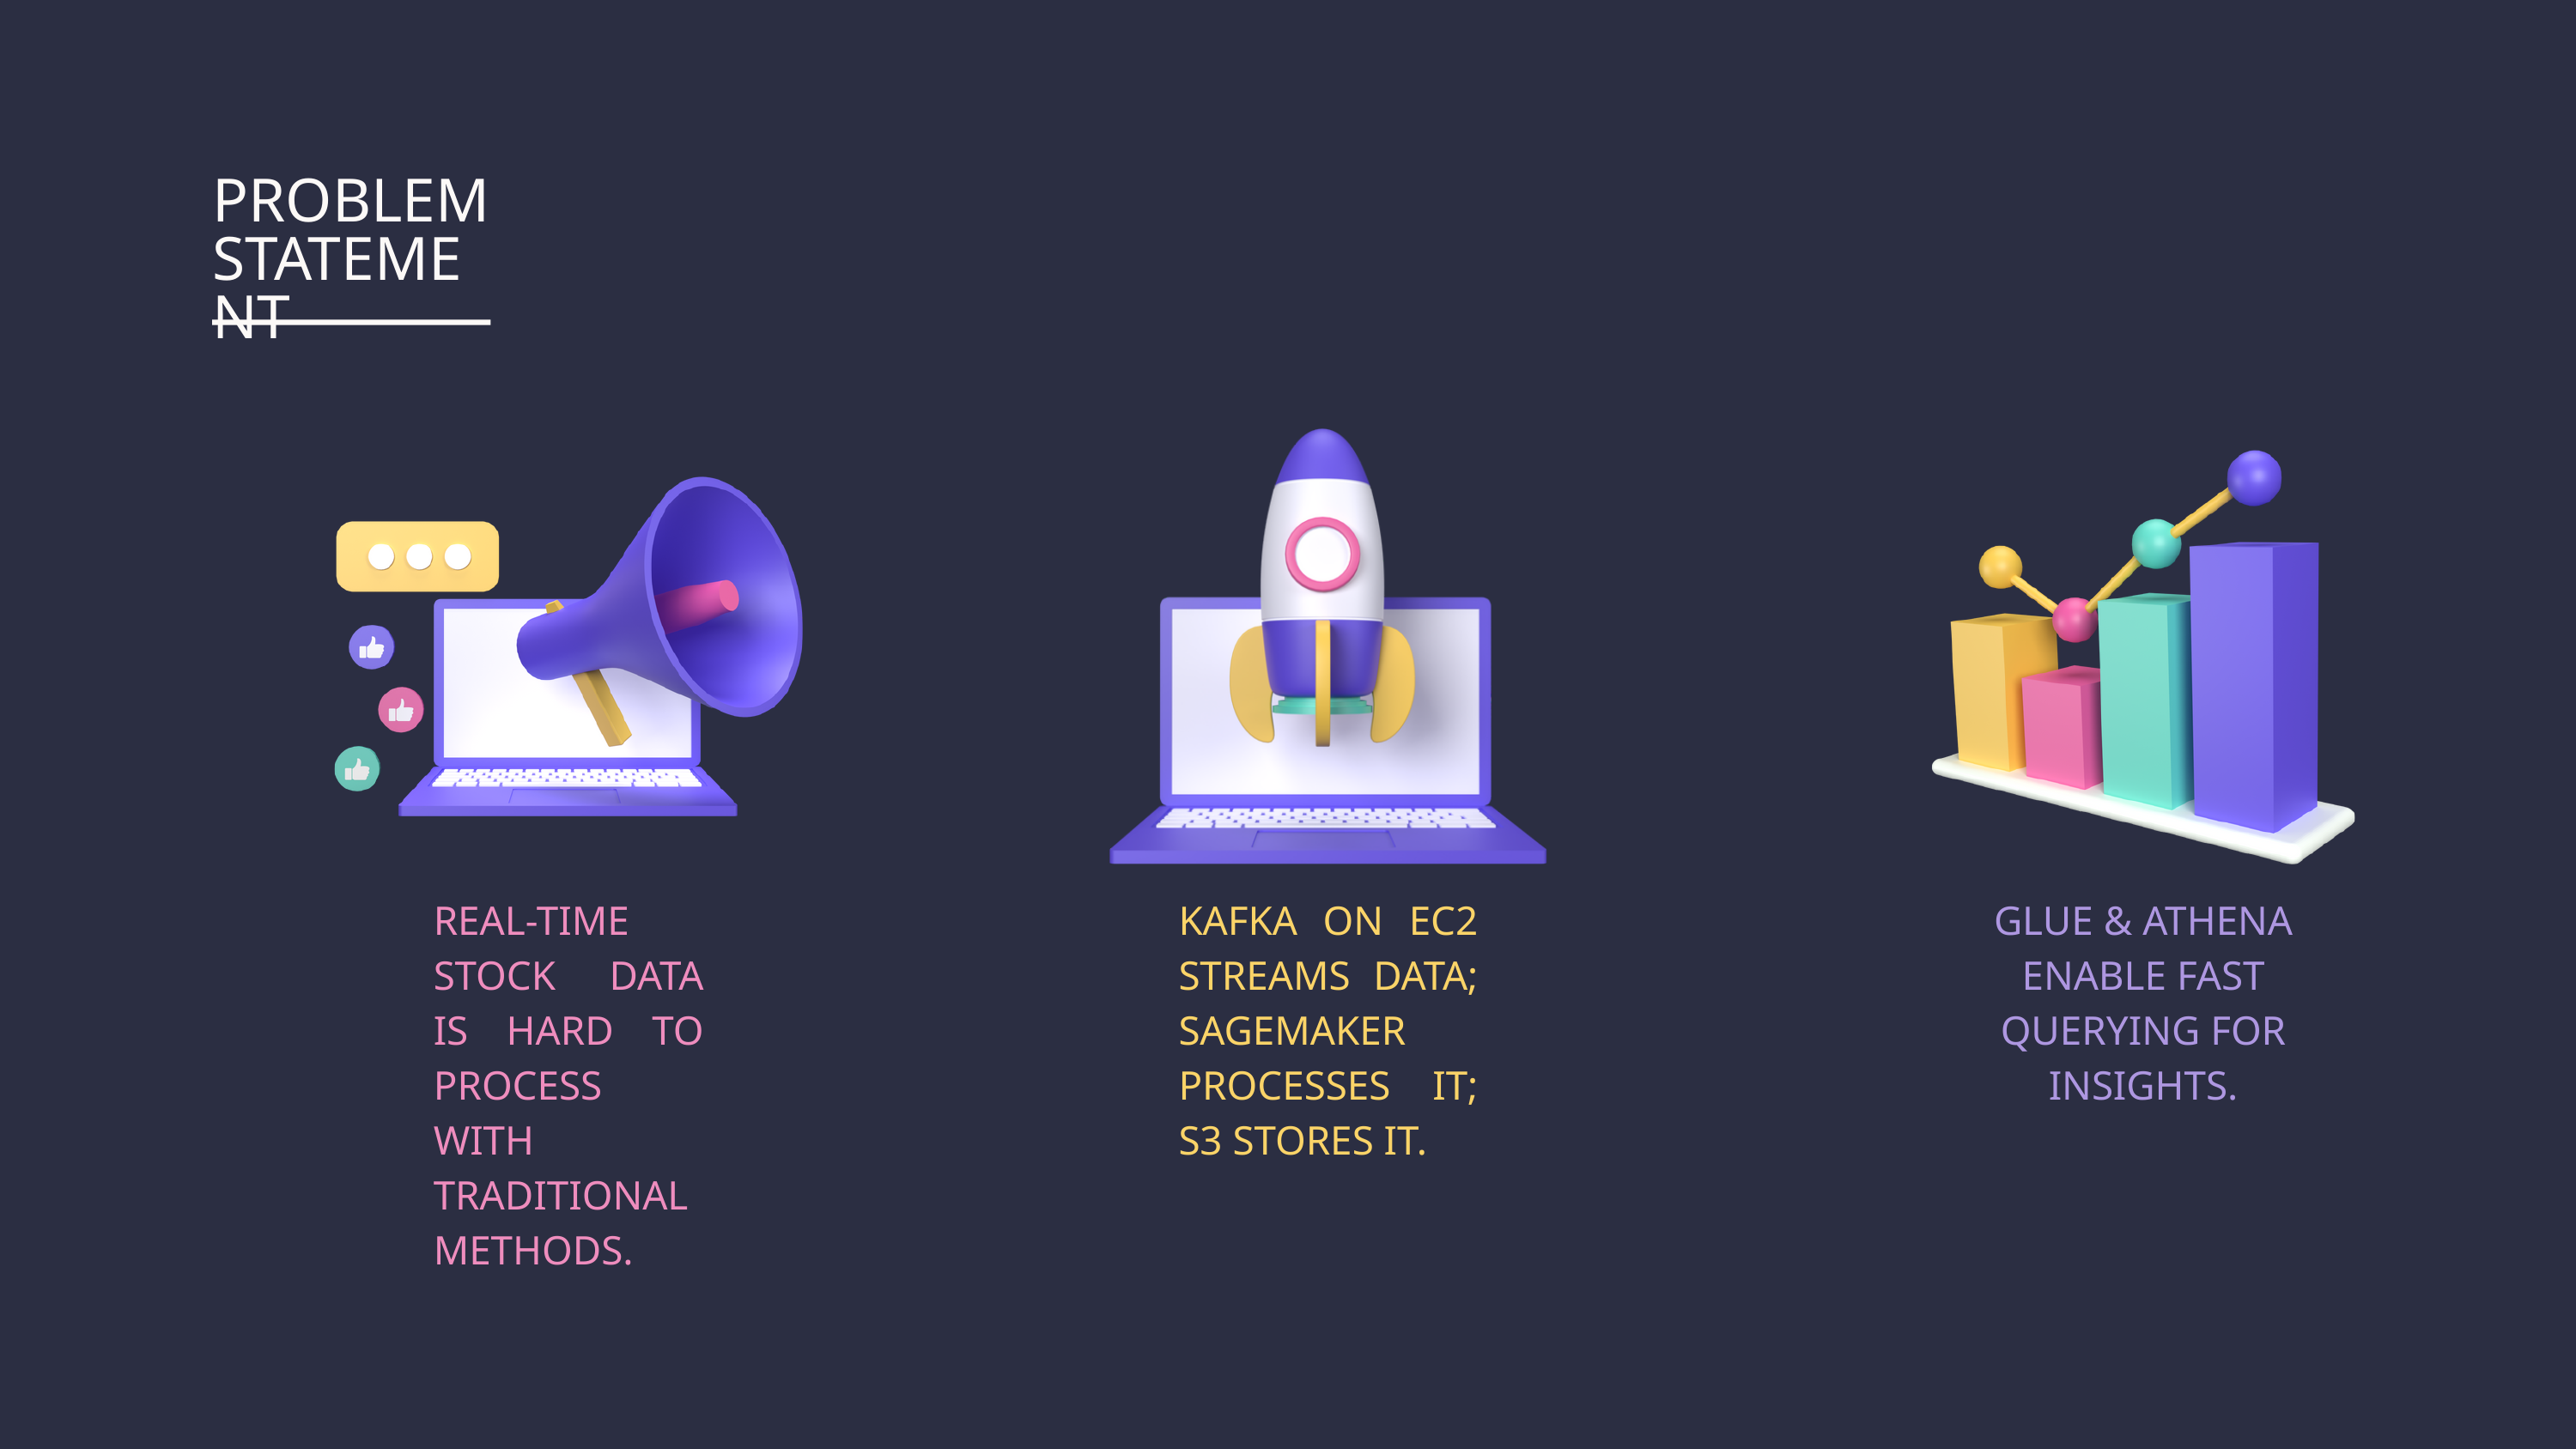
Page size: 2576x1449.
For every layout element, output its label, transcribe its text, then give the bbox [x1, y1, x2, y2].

text_box KAFKA ON EC2 STREAMS DATA; SAGEMAKER PROCESSES IT; S3 STORES IT. [1178, 888, 1479, 1163]
text_box [1109, 428, 1547, 864]
text_box PROBLEM STATEMENT [212, 174, 491, 351]
text_box [334, 476, 803, 816]
text_box [1931, 450, 2355, 864]
text_box GLUE & ATHENA ENABLE FAST QUERYING FOR INSIGHTS. [1990, 888, 2296, 1108]
text_box REAL-TIME STOCK DATA IS HARD TO PROCESS WITH TRADITIONAL METHODS. [433, 888, 704, 1273]
